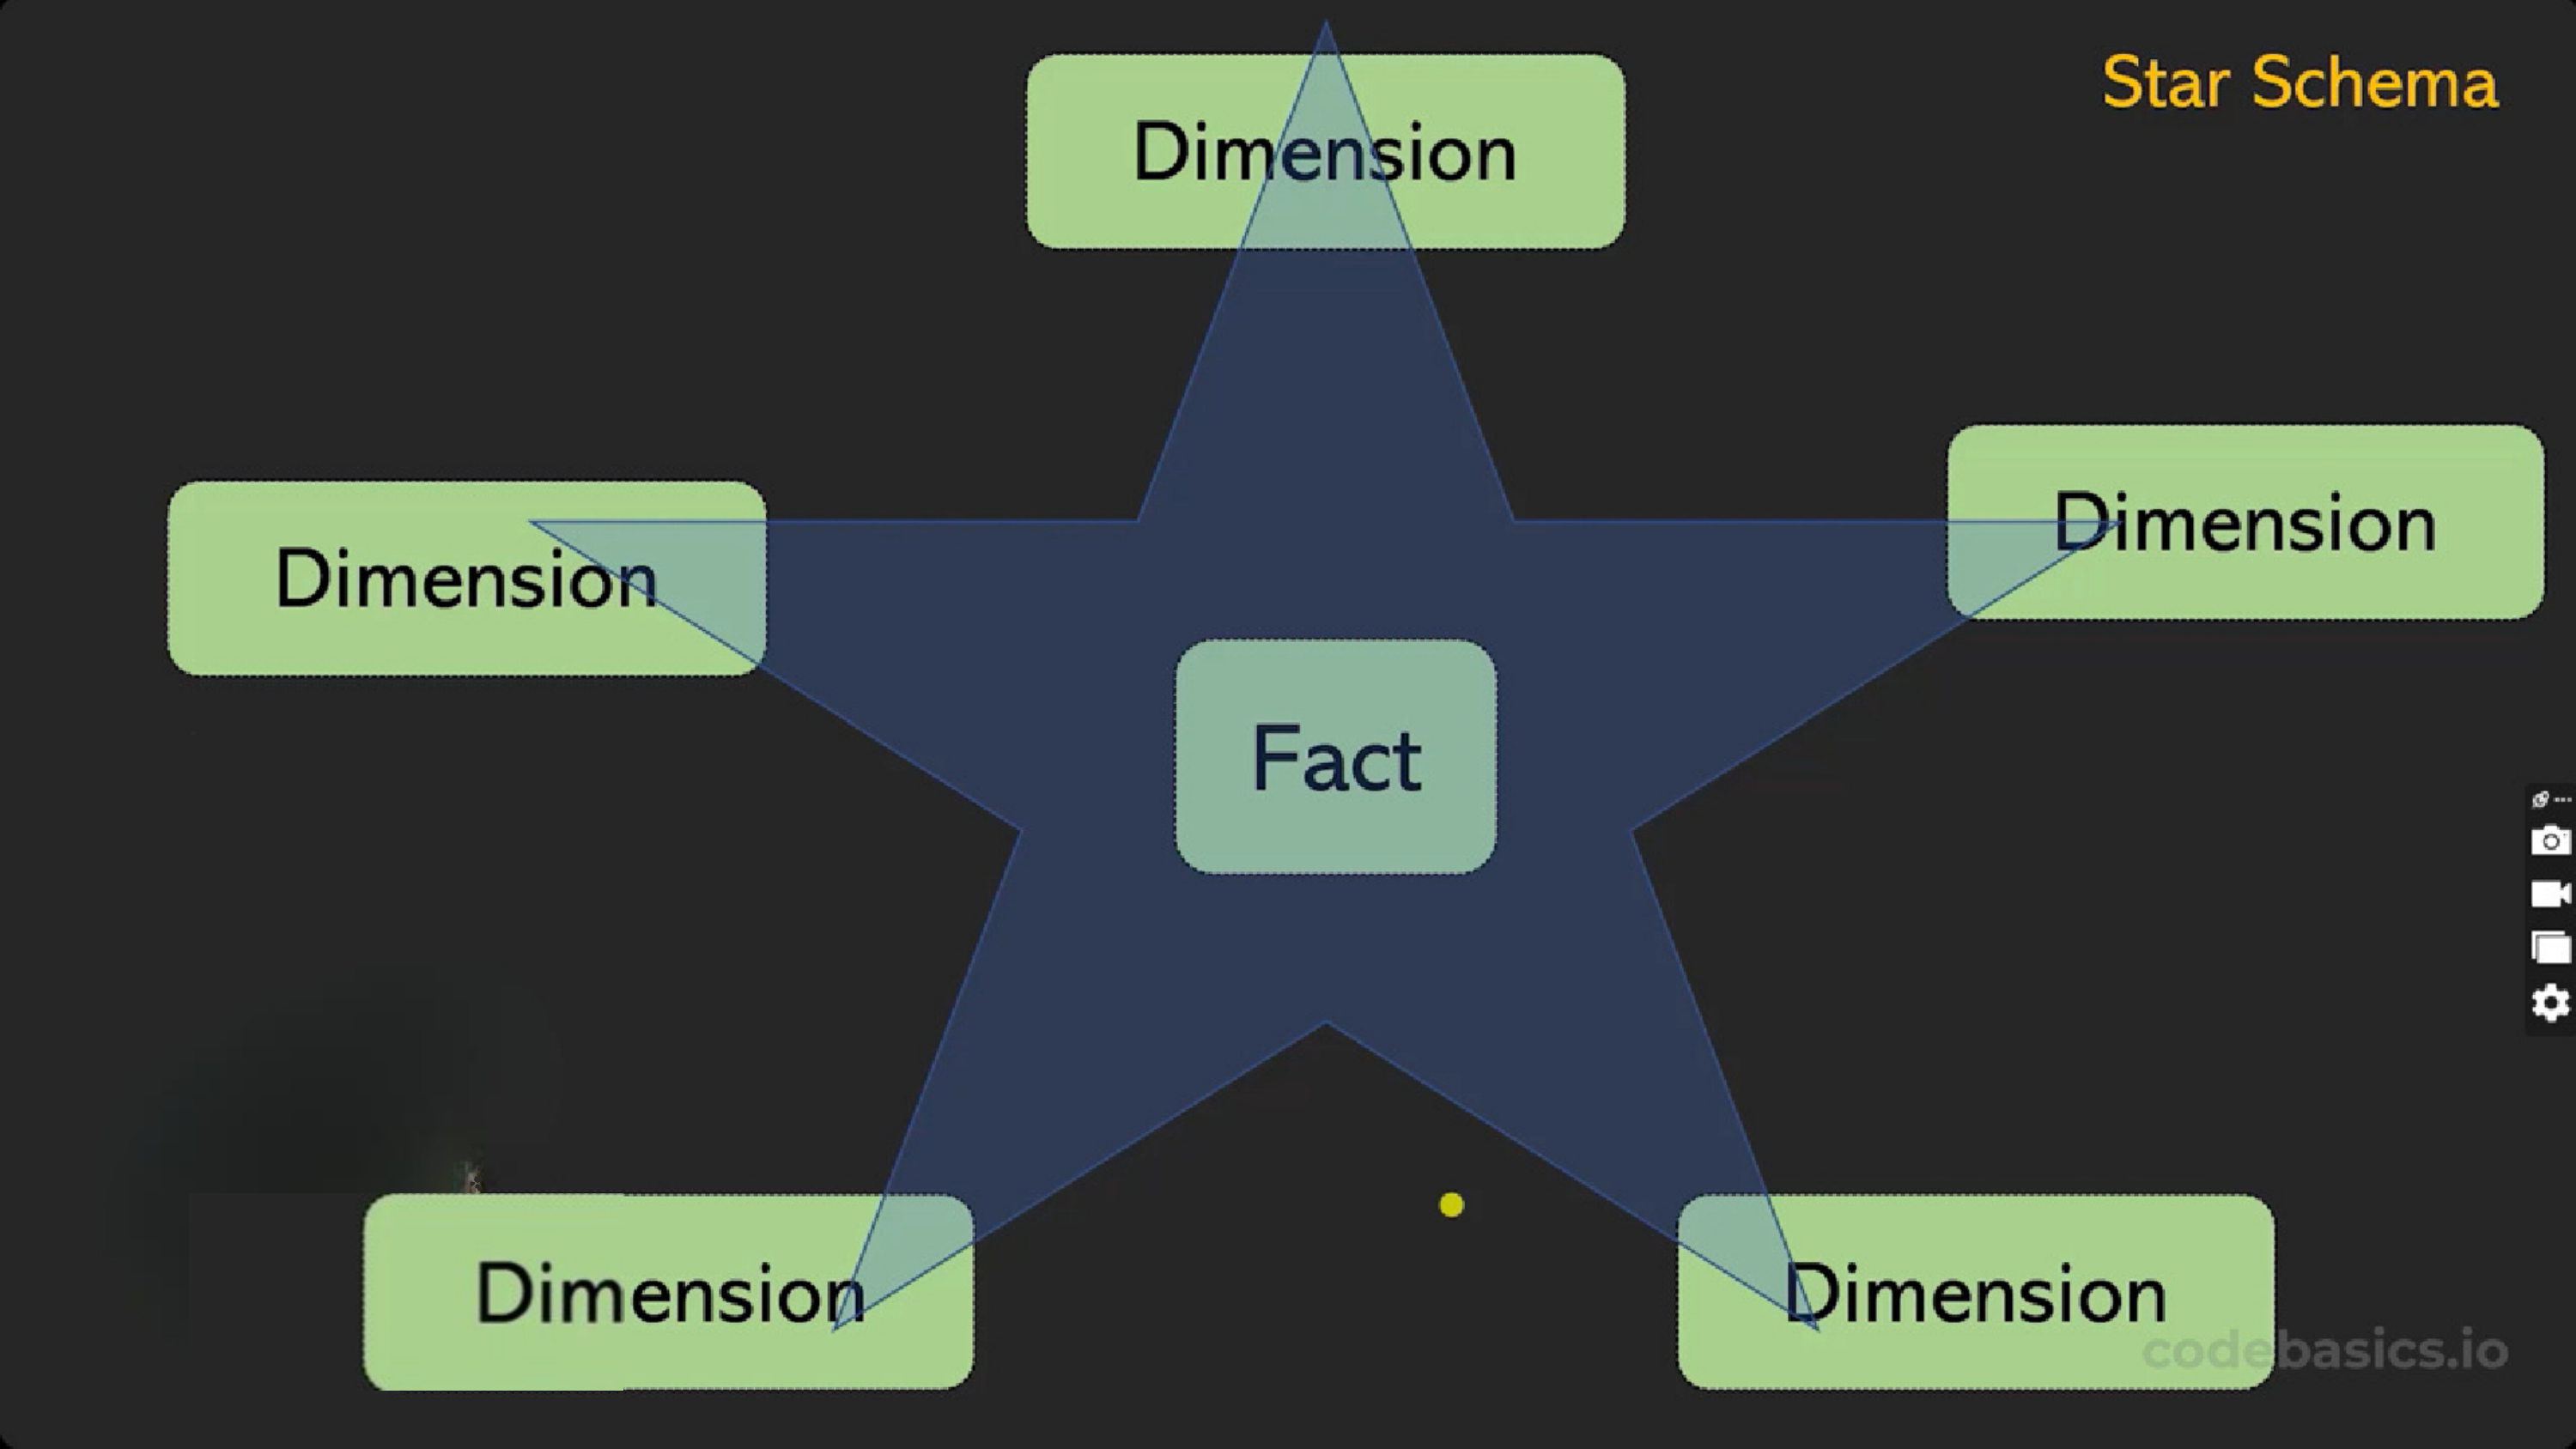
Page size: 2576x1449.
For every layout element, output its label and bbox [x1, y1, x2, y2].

text_box [0, 0, 2576, 1449]
